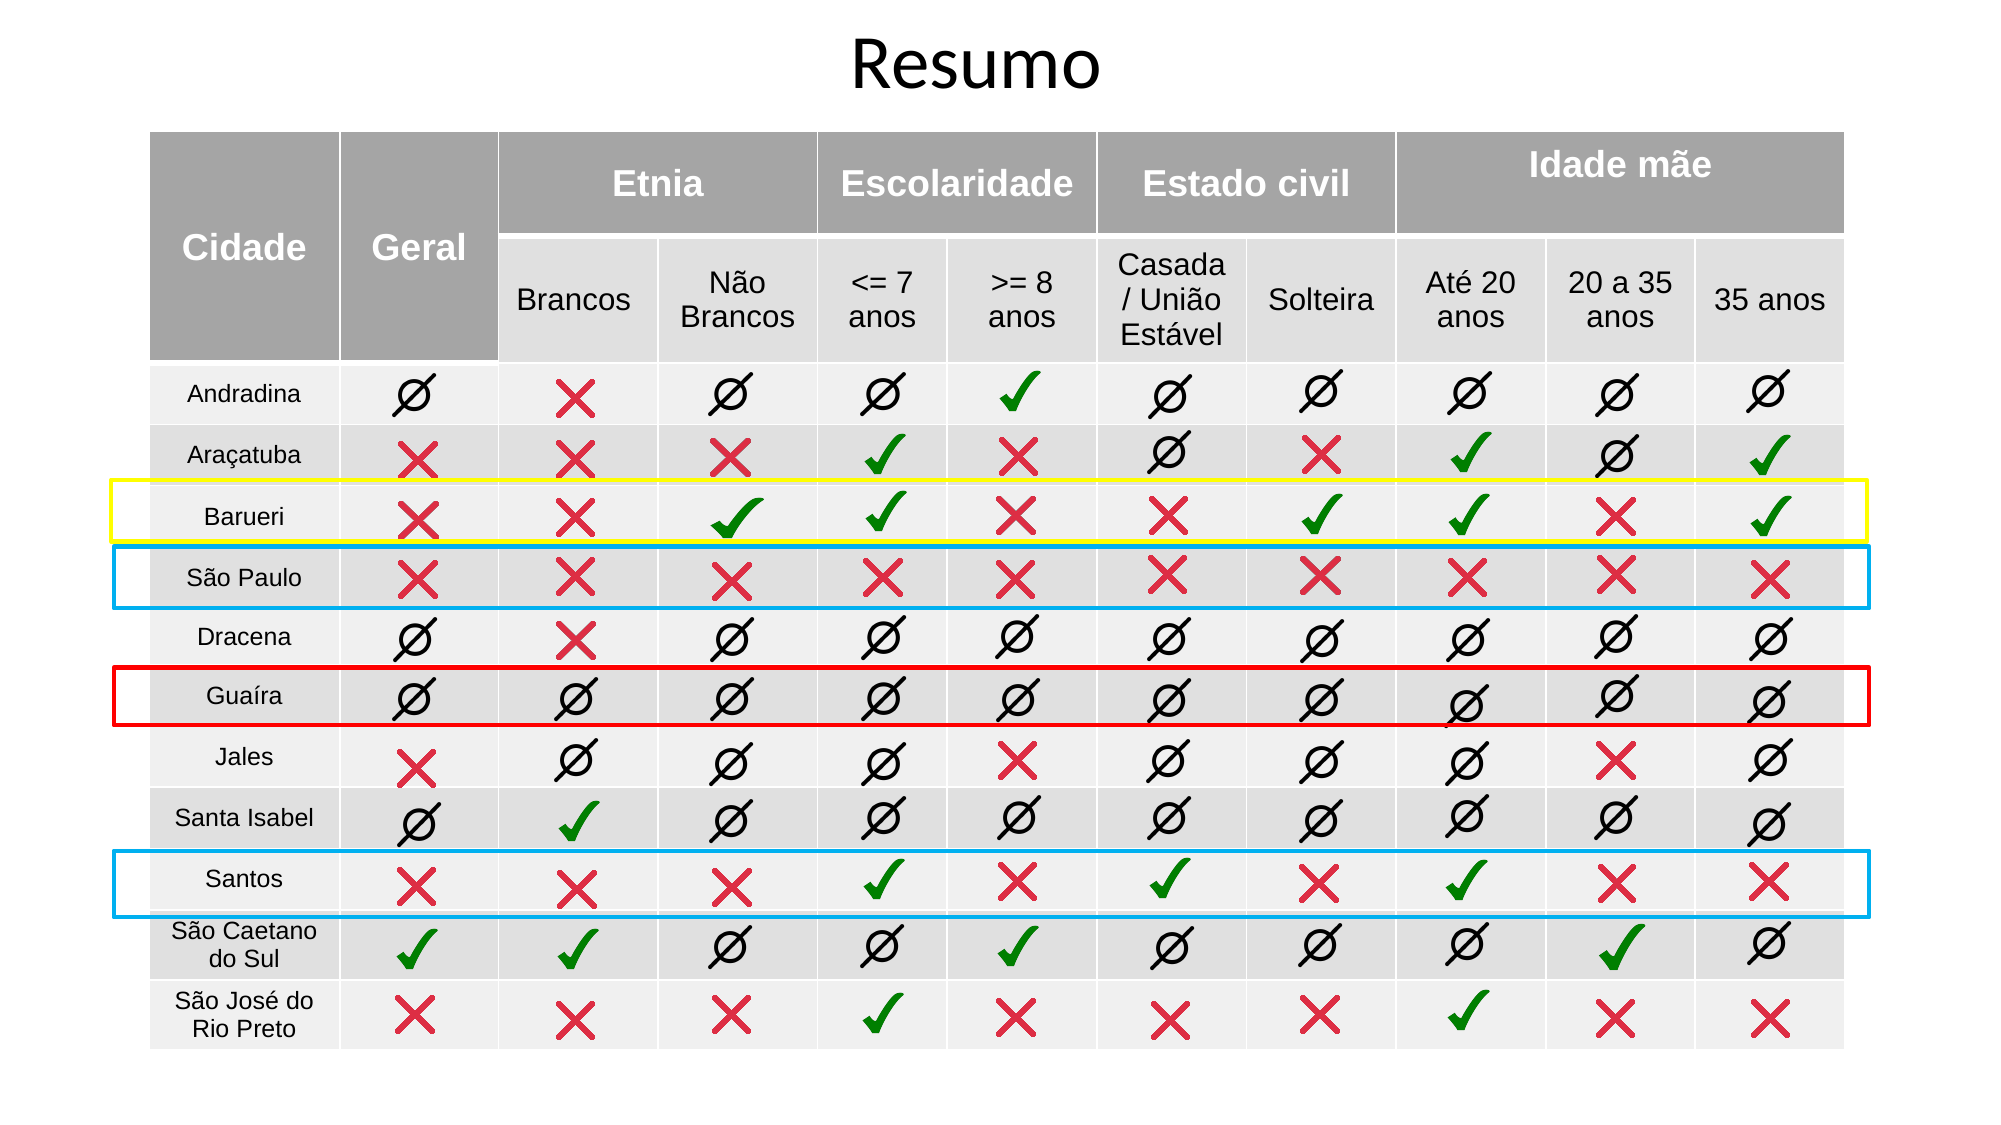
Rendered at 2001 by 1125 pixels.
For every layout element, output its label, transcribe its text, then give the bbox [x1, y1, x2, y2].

table_cell [1499, 609, 1545, 664]
table_cell [1654, 727, 1694, 786]
table_cell [1247, 425, 1290, 479]
table_cell [1696, 364, 1844, 424]
table_header Geral [341, 132, 498, 360]
table_cell Brancos [499, 239, 657, 362]
table_cell [447, 425, 498, 479]
table_cell [499, 542, 547, 546]
table_cell [1350, 425, 1395, 479]
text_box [992, 369, 1044, 1038]
table_cell [1049, 542, 1096, 546]
text_box [1654, 850, 1739, 918]
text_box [552, 377, 603, 1041]
table_cell [1499, 788, 1545, 848]
table_cell [608, 609, 657, 664]
table_cell [914, 918, 946, 979]
table_cell [499, 609, 547, 664]
table_cell Araçatuba [150, 425, 339, 479]
table_cell [1098, 609, 1139, 664]
table_cell [341, 918, 384, 979]
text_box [1744, 366, 1795, 1039]
text_box [1200, 850, 1290, 918]
table_cell [1098, 788, 1139, 848]
table_cell [447, 918, 498, 979]
text_box [447, 479, 547, 542]
text_box [772, 667, 852, 726]
table_cell [1397, 727, 1437, 786]
table_cell [1547, 727, 1587, 786]
table_cell [948, 542, 987, 546]
table_cell [1696, 542, 1739, 546]
table_cell [1200, 918, 1246, 979]
table_cell [341, 609, 384, 664]
table_header Idade mãe [1397, 132, 1844, 233]
table_cell [1799, 918, 1844, 979]
text_box [1654, 667, 1739, 726]
text_box [1049, 479, 1139, 542]
table_cell [1247, 727, 1290, 786]
table_cell [1049, 727, 1096, 786]
table_cell [1350, 918, 1395, 979]
table_cell [1499, 727, 1545, 786]
table_cell [499, 364, 657, 424]
text_box [1200, 479, 1290, 542]
text_box [914, 479, 987, 542]
text_box [608, 667, 701, 726]
table_cell [1547, 542, 1587, 546]
table_cell [1200, 788, 1246, 848]
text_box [1592, 370, 1649, 1039]
table_cell [447, 609, 498, 664]
text_box [608, 850, 701, 918]
text_box [1350, 546, 1437, 609]
text_box [1499, 479, 1587, 542]
text_box [1049, 850, 1139, 918]
table_cell São Caetano do Sul [150, 918, 339, 979]
table_cell [1049, 918, 1096, 979]
table_cell [1397, 364, 1545, 424]
text_box [447, 546, 547, 609]
text_box [1049, 546, 1139, 609]
table_cell [1654, 609, 1694, 664]
table_cell [1247, 981, 1395, 1049]
table_cell [608, 542, 657, 546]
table_cell [1049, 788, 1096, 848]
table_cell Até 20 anos [1397, 239, 1545, 362]
text_box [1499, 546, 1587, 609]
table_cell [499, 727, 547, 786]
table_cell Casada / União Estável [1098, 239, 1246, 362]
table_cell [1499, 425, 1545, 479]
table_cell [608, 425, 657, 479]
table_cell [341, 727, 384, 786]
table_cell [914, 425, 946, 479]
table_cell [1200, 542, 1246, 546]
table_cell [1547, 788, 1587, 848]
text_box [608, 546, 701, 609]
table_cell [772, 425, 817, 479]
table_cell [1547, 918, 1587, 979]
text_box [914, 850, 987, 918]
table_cell [1247, 788, 1290, 848]
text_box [1442, 369, 1495, 1031]
table_cell [948, 364, 1096, 424]
text_box [772, 850, 852, 918]
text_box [858, 369, 910, 1034]
text_box [772, 479, 852, 542]
table_cell Dracena [150, 609, 339, 664]
text_box [1799, 546, 1870, 609]
table_cell [659, 542, 701, 546]
table_cell [341, 542, 384, 546]
table_cell [818, 364, 946, 424]
table_cell [818, 425, 852, 479]
table_cell [948, 727, 987, 786]
table_cell [659, 727, 701, 786]
table_cell [1397, 609, 1437, 664]
text_box [914, 667, 987, 726]
text_box [113, 667, 384, 726]
table_cell [818, 542, 852, 546]
table_cell [659, 609, 701, 664]
table_cell [1696, 609, 1739, 664]
table_cell [948, 918, 987, 979]
table_cell [1098, 727, 1139, 786]
text_box [1350, 479, 1437, 542]
table_cell [1696, 788, 1739, 848]
table_cell 20 a 35 anos [1547, 239, 1694, 362]
table_cell [659, 364, 817, 424]
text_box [706, 369, 768, 1035]
table_cell [1098, 918, 1139, 979]
text_box [608, 479, 701, 542]
table_cell [1499, 918, 1545, 979]
table_cell [1499, 542, 1545, 546]
table_cell [1200, 425, 1246, 479]
table_cell [659, 918, 701, 979]
text_box [1049, 667, 1139, 726]
table_cell Santa Isabel [150, 788, 339, 848]
table_cell [659, 981, 817, 1049]
table_cell [772, 542, 817, 546]
table_cell [1247, 542, 1290, 546]
table_cell [772, 727, 817, 786]
table_cell [1247, 918, 1290, 979]
table_cell [1654, 425, 1694, 479]
table_cell [1098, 981, 1246, 1049]
text_box [1799, 667, 1870, 726]
table_cell [1547, 425, 1587, 479]
text_box [1654, 546, 1739, 609]
table_cell [1397, 981, 1545, 1049]
table_cell [1547, 364, 1694, 424]
table_cell [948, 425, 987, 479]
table_header Cidade [150, 132, 339, 360]
table_cell [1397, 542, 1437, 546]
table_cell Barueri [150, 542, 339, 546]
table_cell [341, 981, 498, 1049]
table_cell [1799, 727, 1844, 786]
table_cell [608, 727, 657, 786]
table_cell [1799, 542, 1844, 546]
table_cell [1247, 609, 1290, 664]
text_box [447, 850, 547, 918]
text_box [1350, 850, 1437, 918]
table_cell [341, 366, 498, 424]
table_cell São José do Rio Preto [150, 981, 339, 1049]
table_cell [818, 609, 852, 664]
table_cell [1696, 981, 1844, 1049]
text_box [1200, 667, 1290, 726]
table_cell [948, 981, 1096, 1049]
table_cell Não Brancos [659, 239, 817, 362]
table_cell [1654, 788, 1694, 848]
table_cell [1397, 918, 1437, 979]
table_cell <= 7 anos [818, 239, 946, 362]
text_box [1295, 366, 1346, 1035]
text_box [389, 371, 443, 1035]
table_cell [1799, 609, 1844, 664]
table_cell 35 anos [1696, 239, 1844, 362]
table_header Etnia [499, 132, 817, 233]
table_cell [772, 609, 817, 664]
table_cell [499, 425, 547, 479]
text_box [447, 667, 547, 726]
table_cell [1350, 727, 1395, 786]
table_cell [608, 918, 657, 979]
table_cell [1098, 364, 1246, 424]
text_box [111, 479, 384, 542]
table_cell [1397, 788, 1437, 848]
table_cell [659, 788, 701, 848]
table_cell [1654, 918, 1694, 979]
text_box [914, 546, 987, 609]
text_box [113, 546, 384, 609]
table_cell [818, 788, 852, 848]
table_cell [914, 727, 946, 786]
table_cell [914, 542, 946, 546]
table_cell [1350, 609, 1395, 664]
table_cell [447, 542, 498, 546]
table_cell >= 8 anos [948, 239, 1096, 362]
table_cell [948, 609, 987, 664]
table_cell [1654, 542, 1694, 546]
text_box [113, 850, 384, 918]
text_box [1144, 372, 1196, 1041]
table_cell [341, 788, 384, 848]
table_cell [772, 918, 817, 979]
table_cell [1049, 609, 1096, 664]
table_cell [499, 788, 547, 848]
text_box Resumo [113, 14, 1839, 113]
table_cell [1696, 918, 1739, 979]
text_box [1350, 667, 1437, 726]
table_cell [341, 425, 384, 479]
table_cell [447, 788, 498, 848]
text_box [1799, 479, 1867, 542]
table_cell Solteira [1247, 239, 1395, 362]
table_cell [1799, 788, 1844, 848]
table_cell [1696, 425, 1739, 479]
table_cell [818, 981, 946, 1049]
table_cell [1098, 425, 1139, 479]
table_cell [818, 918, 852, 979]
text_box [1499, 667, 1587, 726]
table_cell [772, 788, 817, 848]
table_cell [818, 727, 852, 786]
table_cell [447, 727, 498, 786]
table_cell Andradina [150, 366, 339, 424]
text_box [1200, 546, 1290, 609]
table_cell [914, 788, 946, 848]
table_cell [659, 425, 701, 479]
table_cell [608, 788, 657, 848]
table_cell [1049, 425, 1096, 479]
table_cell [948, 788, 987, 848]
table_cell [1350, 542, 1395, 546]
table_cell [914, 609, 946, 664]
table_cell Jales [150, 727, 339, 786]
table_header Estado civil [1098, 132, 1395, 233]
table_cell [1397, 425, 1437, 479]
table_cell [1350, 788, 1395, 848]
table_cell [1799, 425, 1844, 479]
text_box [1654, 479, 1739, 542]
table_cell [1200, 609, 1246, 664]
table_cell [1547, 981, 1694, 1049]
text_box [772, 546, 852, 609]
table_cell [1098, 542, 1139, 546]
table_cell [1247, 364, 1395, 424]
table_header Escolaridade [818, 132, 1096, 233]
text_box [1499, 850, 1587, 918]
table_cell [1696, 727, 1739, 786]
text_box [1799, 850, 1870, 918]
table_cell [499, 918, 547, 979]
table_cell [1200, 727, 1246, 786]
table_cell [1547, 609, 1587, 664]
table_cell [499, 981, 657, 1049]
